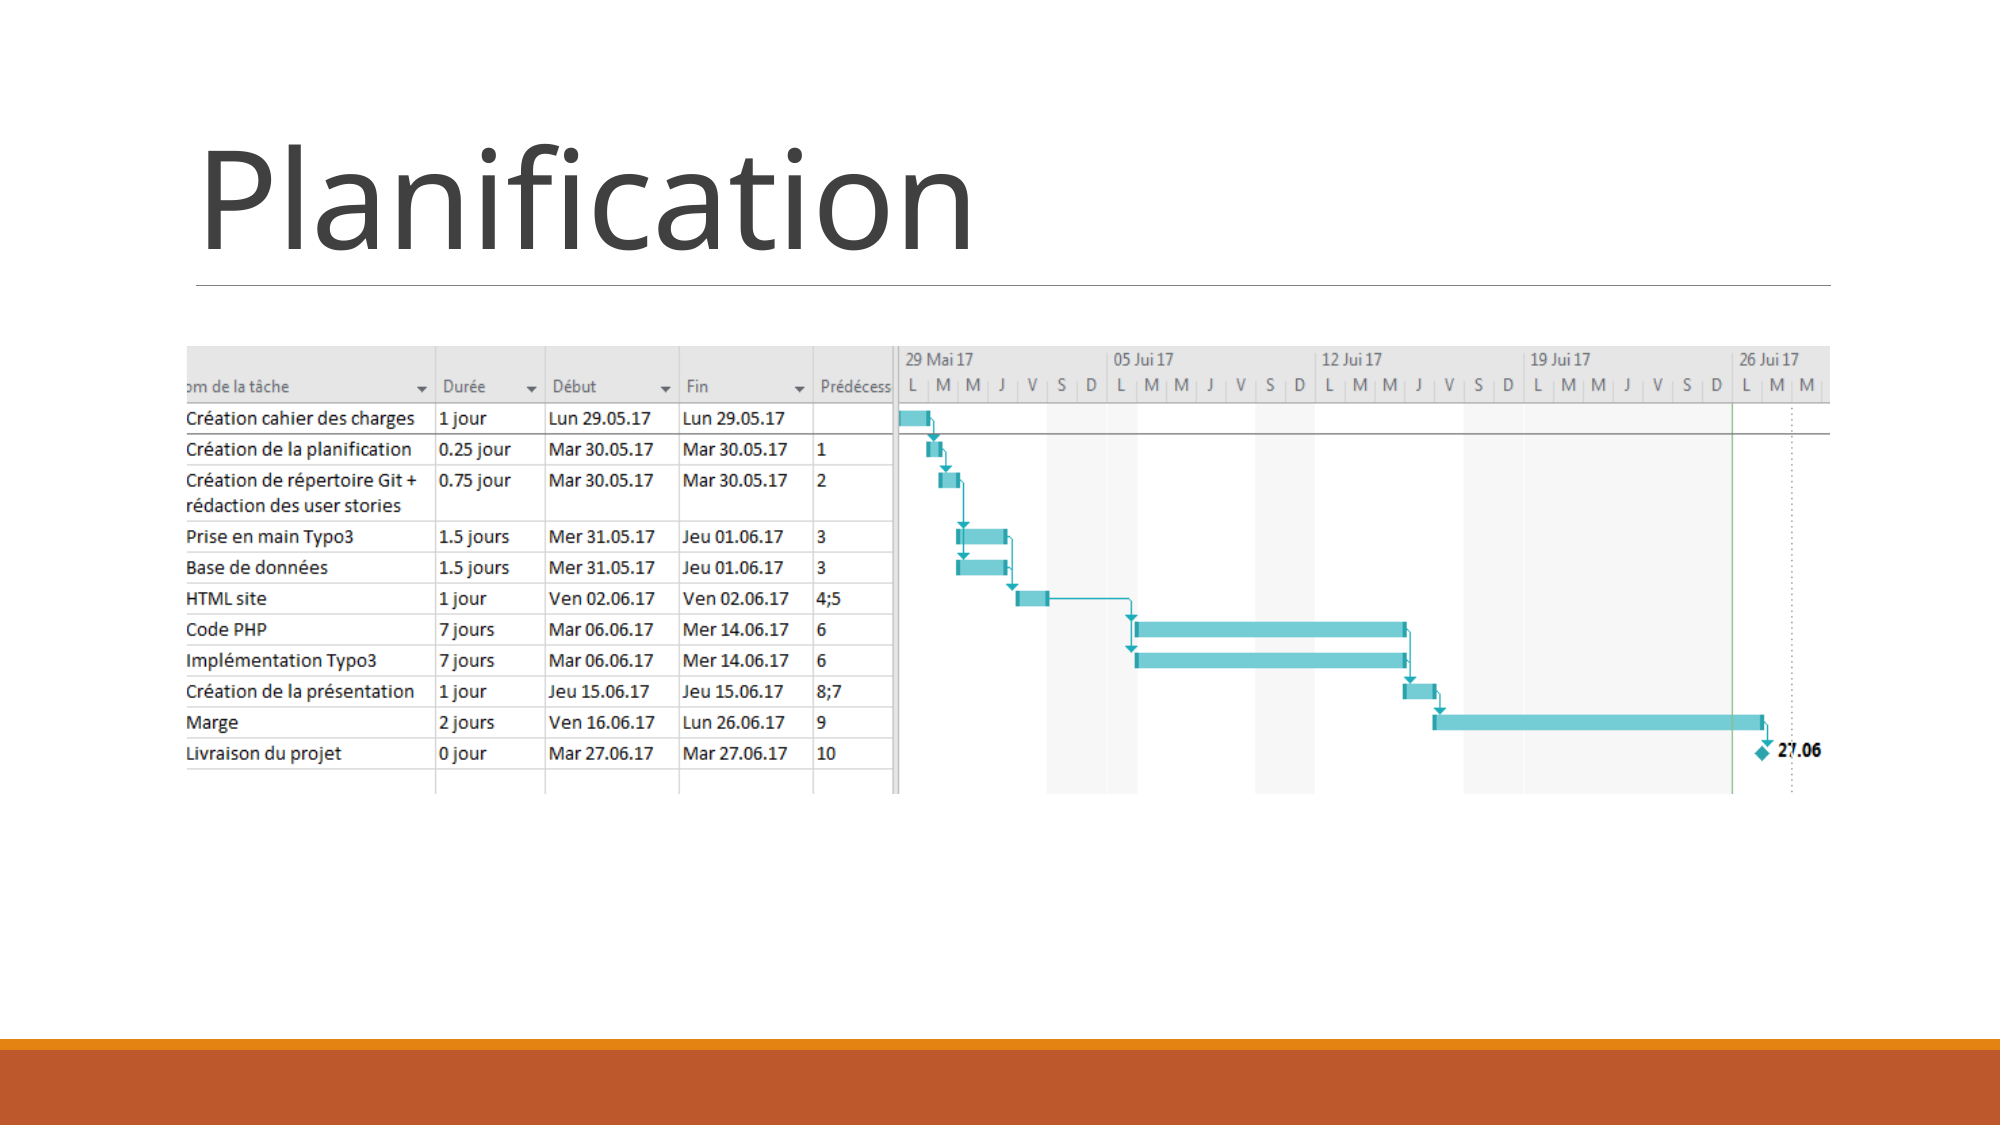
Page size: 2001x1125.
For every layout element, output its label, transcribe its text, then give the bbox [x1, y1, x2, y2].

title Planification [180, 47, 1830, 285]
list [186, 345, 1831, 794]
